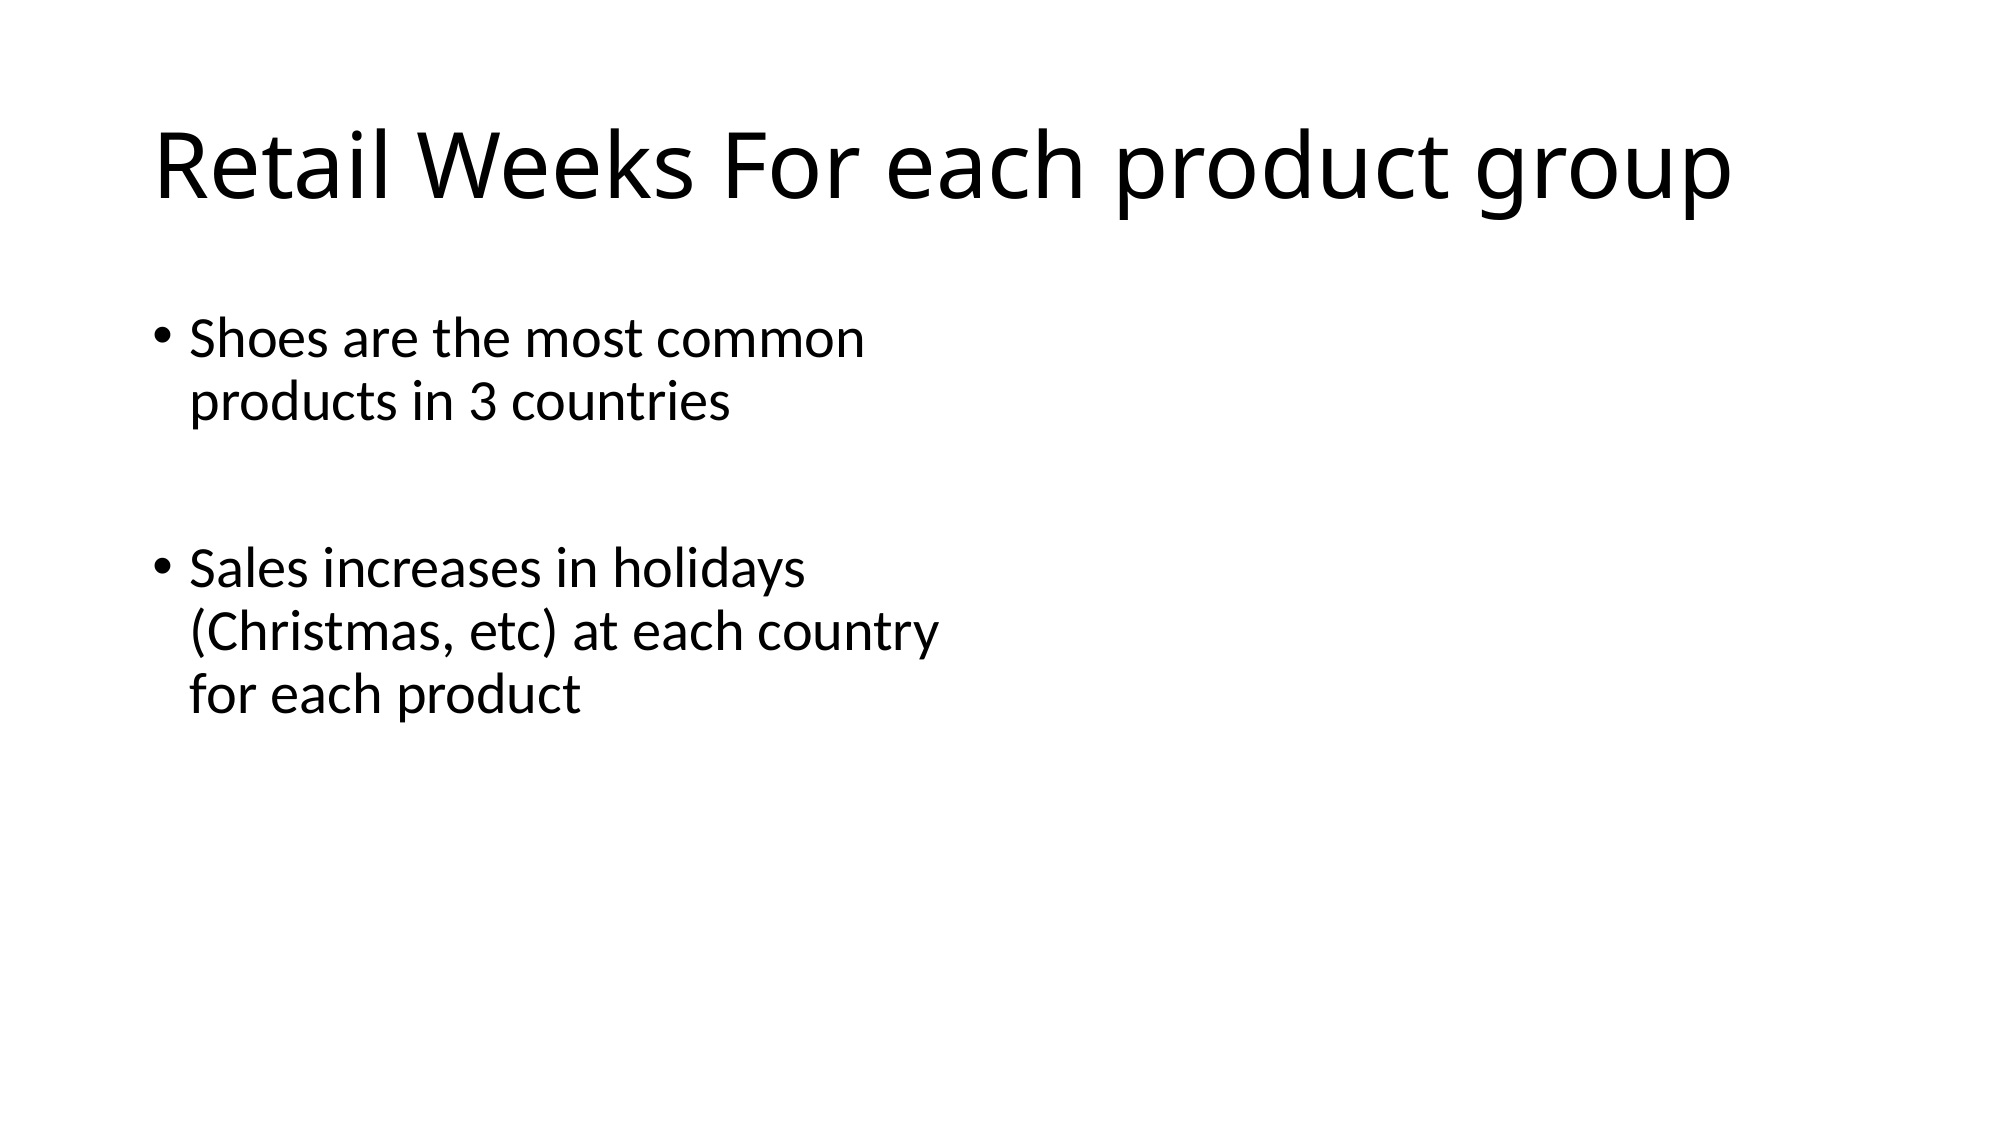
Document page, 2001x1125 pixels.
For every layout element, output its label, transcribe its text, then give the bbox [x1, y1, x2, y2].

title Retail Weeks For each product group [137, 59, 1863, 278]
list Shoes are the most common products in 3 countries Sales increases in holidays (Christmas, etc) at each country for each product [137, 299, 988, 1014]
